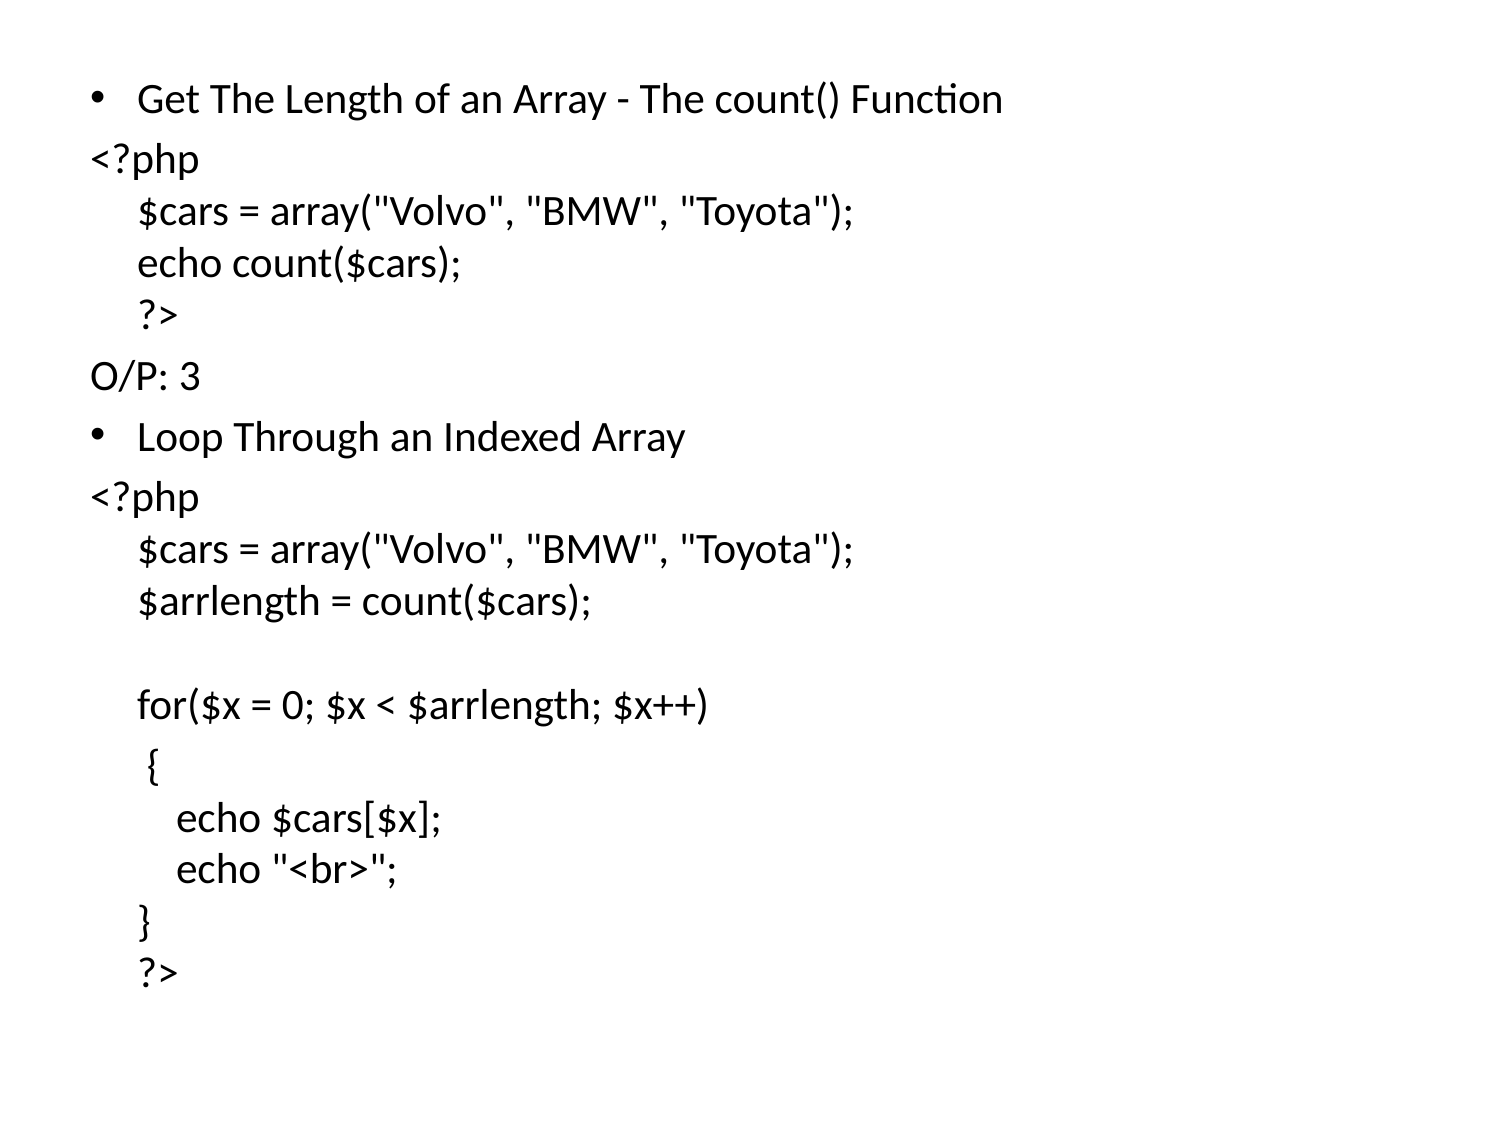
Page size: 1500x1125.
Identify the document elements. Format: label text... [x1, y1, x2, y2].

list Get The Length of an Array - The count() Function <?php $cars = array("Volvo", "BMW", "Toyota"); echo count($cars); ?> O/P: 3 Loop Through an Indexed Array <?php $cars = array("Volvo", "BMW", "Toyota"); $arrlength = count($cars); for($x = 0; $x < $arrlength; $x++) { echo $cars[$x]; echo "<br>"; } ?> [75, 62, 1425, 1005]
